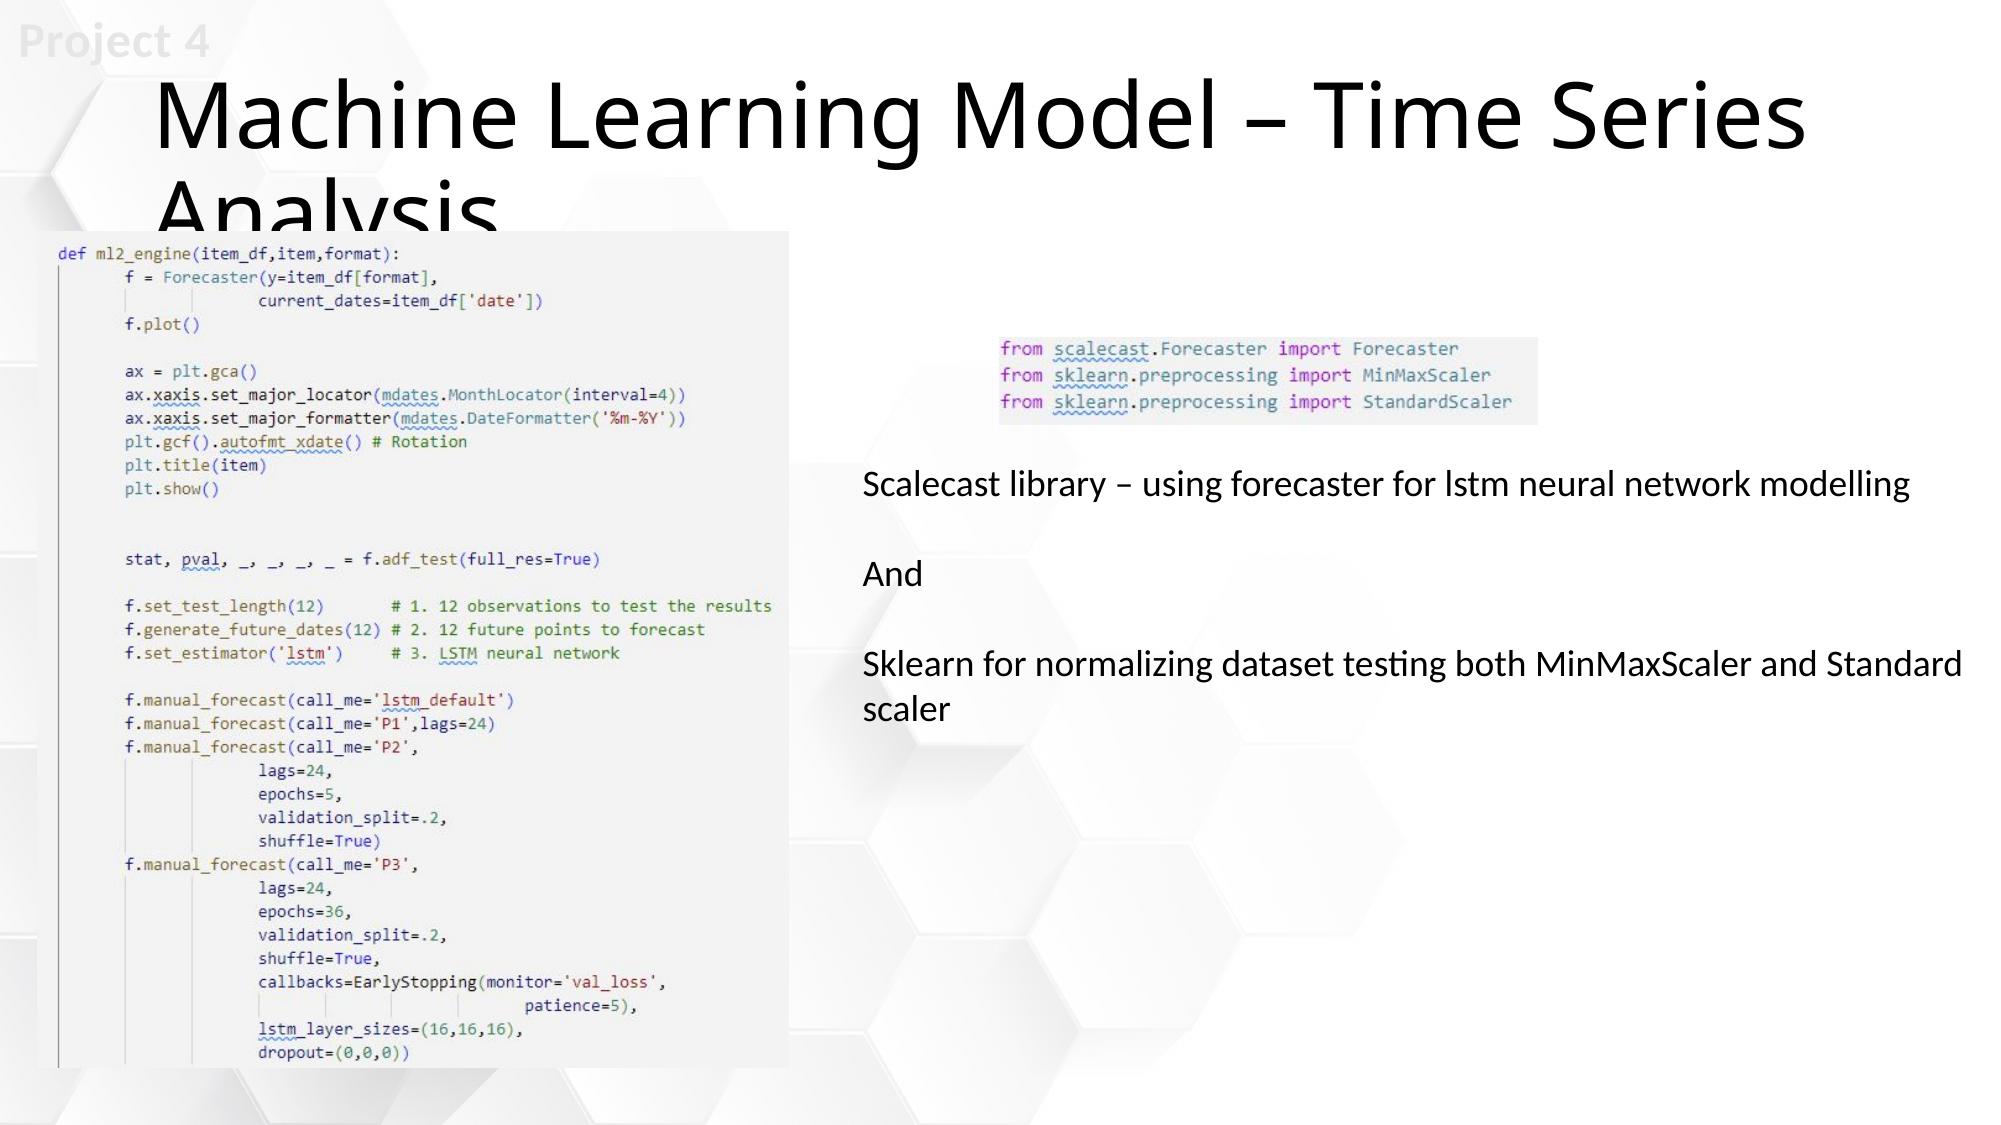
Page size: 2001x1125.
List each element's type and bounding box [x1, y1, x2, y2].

list [37, 231, 789, 1068]
picture [0, 0, 1986, 1125]
